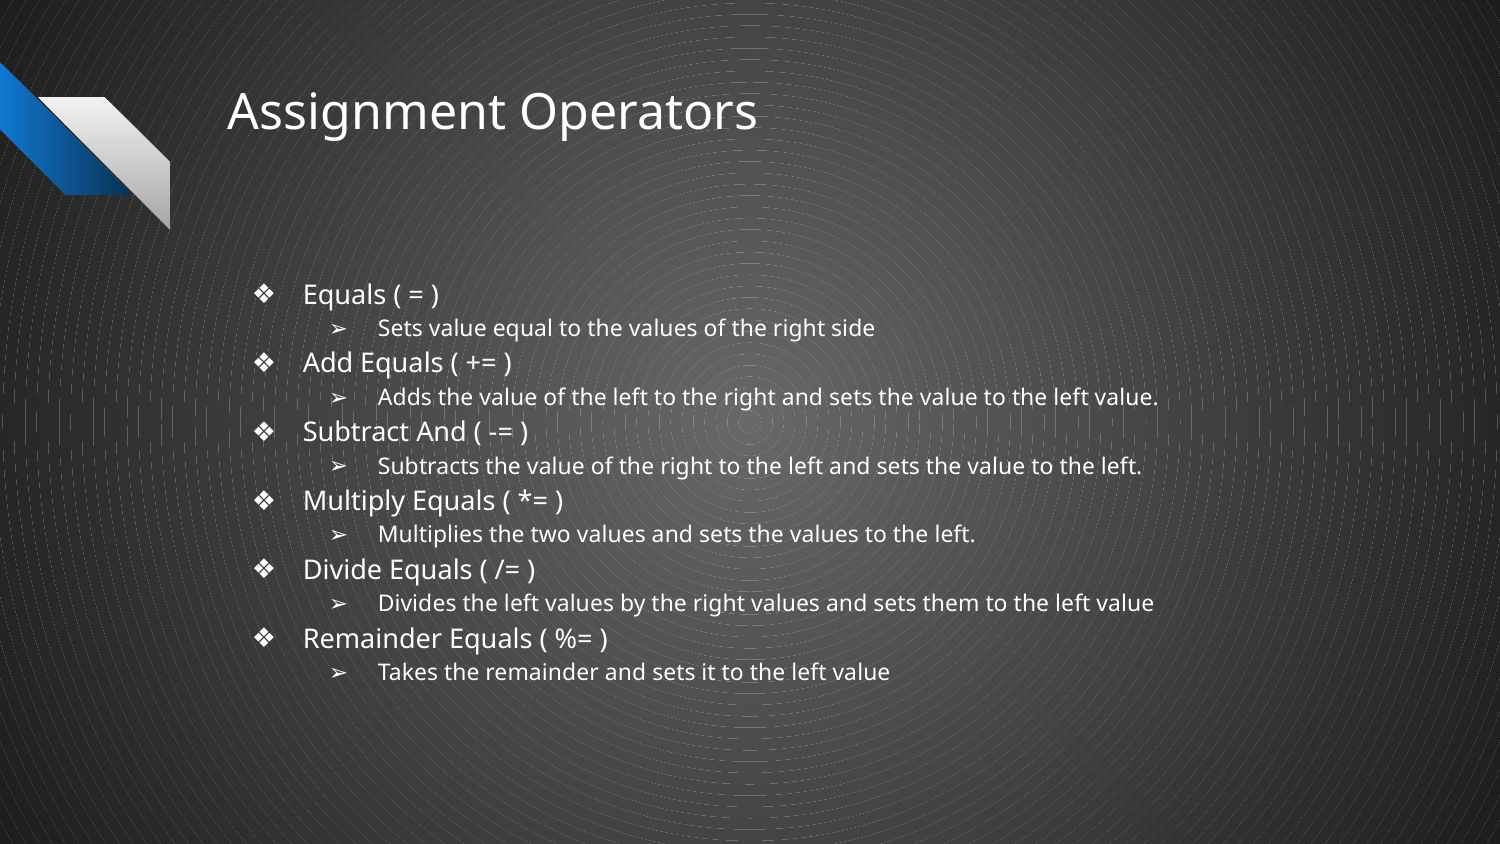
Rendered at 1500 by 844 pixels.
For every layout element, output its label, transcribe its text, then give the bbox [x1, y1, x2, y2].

list Equals ( = ) Sets value equal to the values of the right side Add Equals ( += ) Adds the value of the left to the right and sets the value to the left value. Subtract And ( -= ) Subtracts the value of the right to the left and sets the value to the left. Multiply Equals ( *= ) Multiplies the two values and sets the values to the left. Divide Equals ( /= ) Divides the left values by the right values and sets them to the left value Remainder Equals ( %= ) Takes the remainder and sets it to the left value [212, 257, 1368, 735]
title Assignment Operators [212, 64, 1368, 215]
